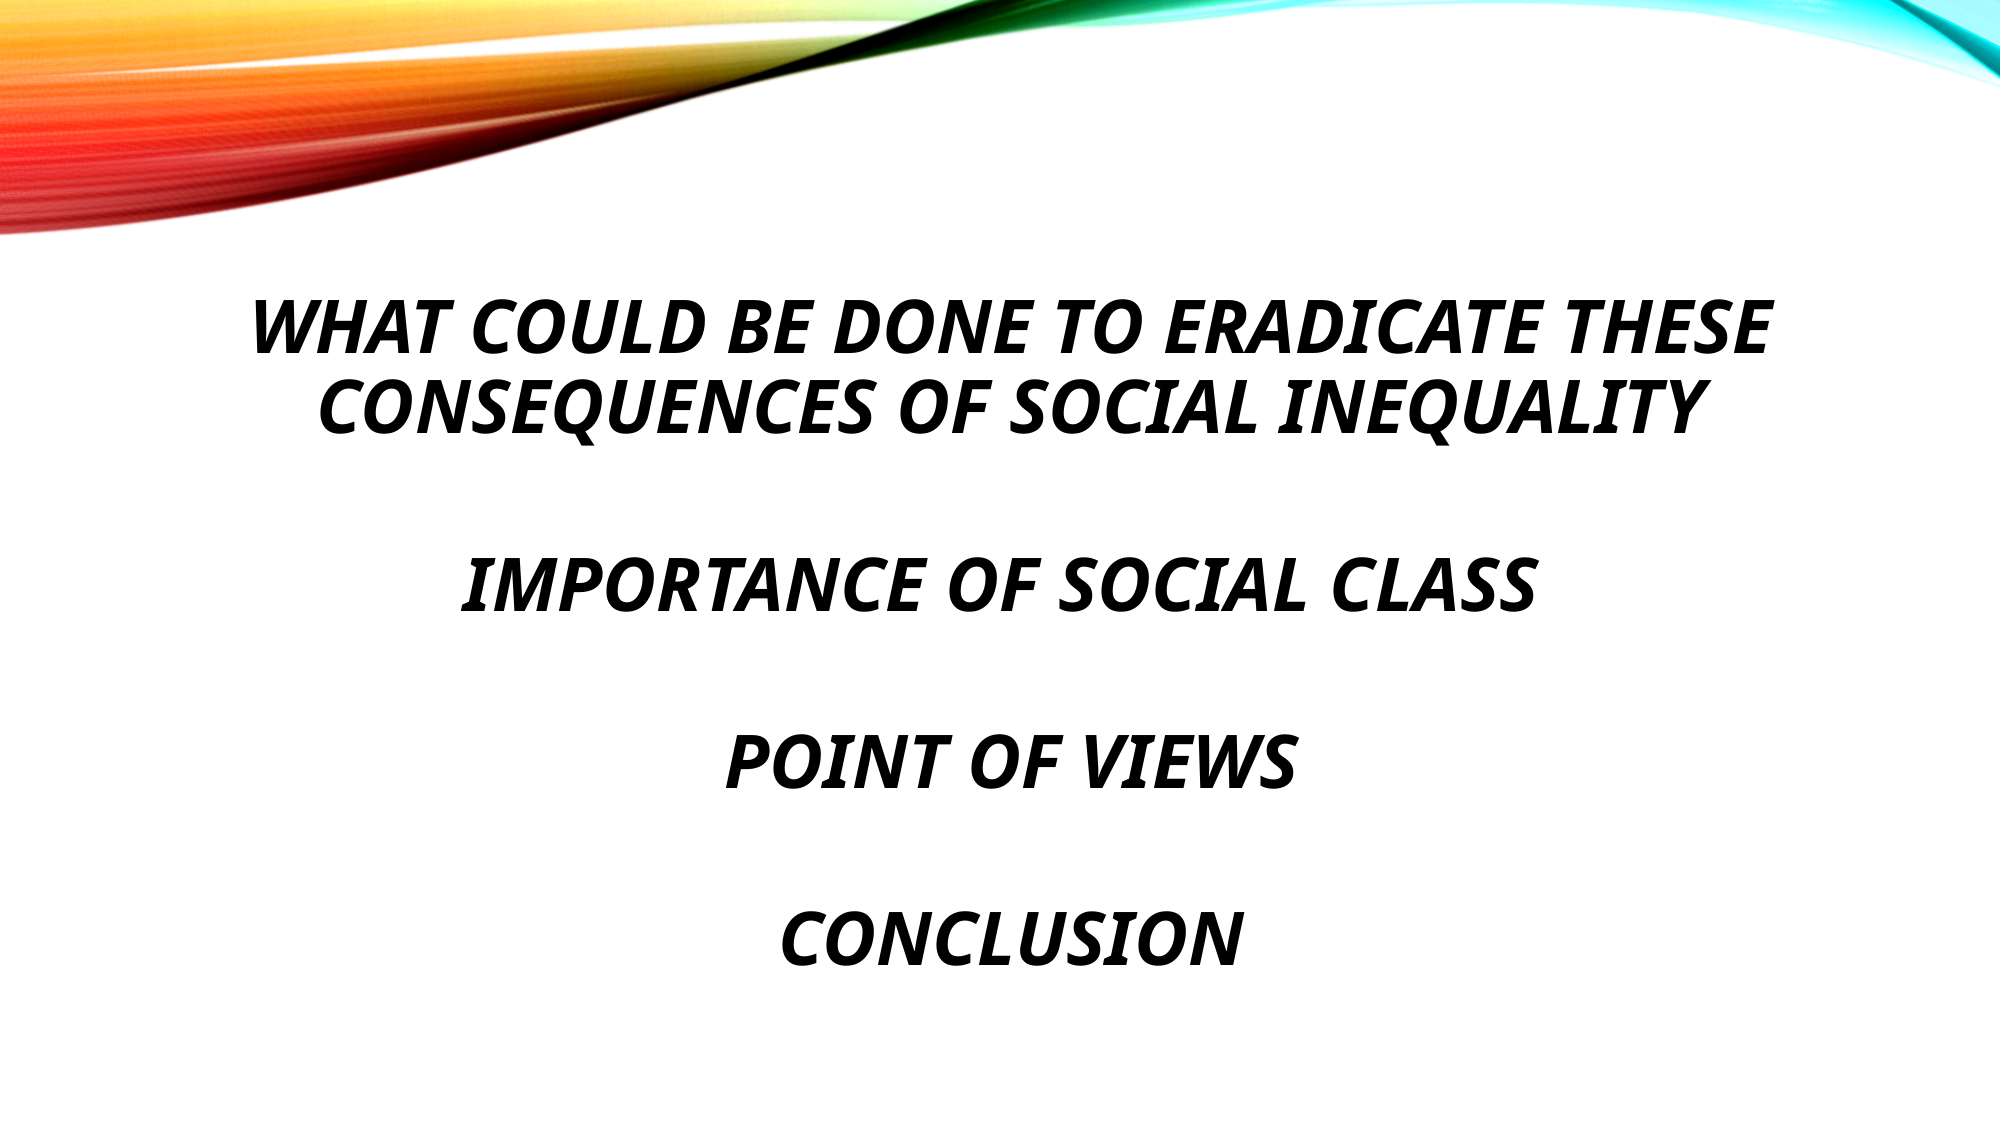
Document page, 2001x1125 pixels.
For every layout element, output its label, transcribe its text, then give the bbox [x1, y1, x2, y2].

picture [0, 0, 2000, 237]
list TLINE WHAT COULD BE DONE TO ERADICATE THESE CONSEQUENCES OF SOCIAL INEQUALITY IMPORTANCE OF SOCIAL CLASS POINT OF VIEWS CONCLUSION [124, 242, 1899, 1034]
